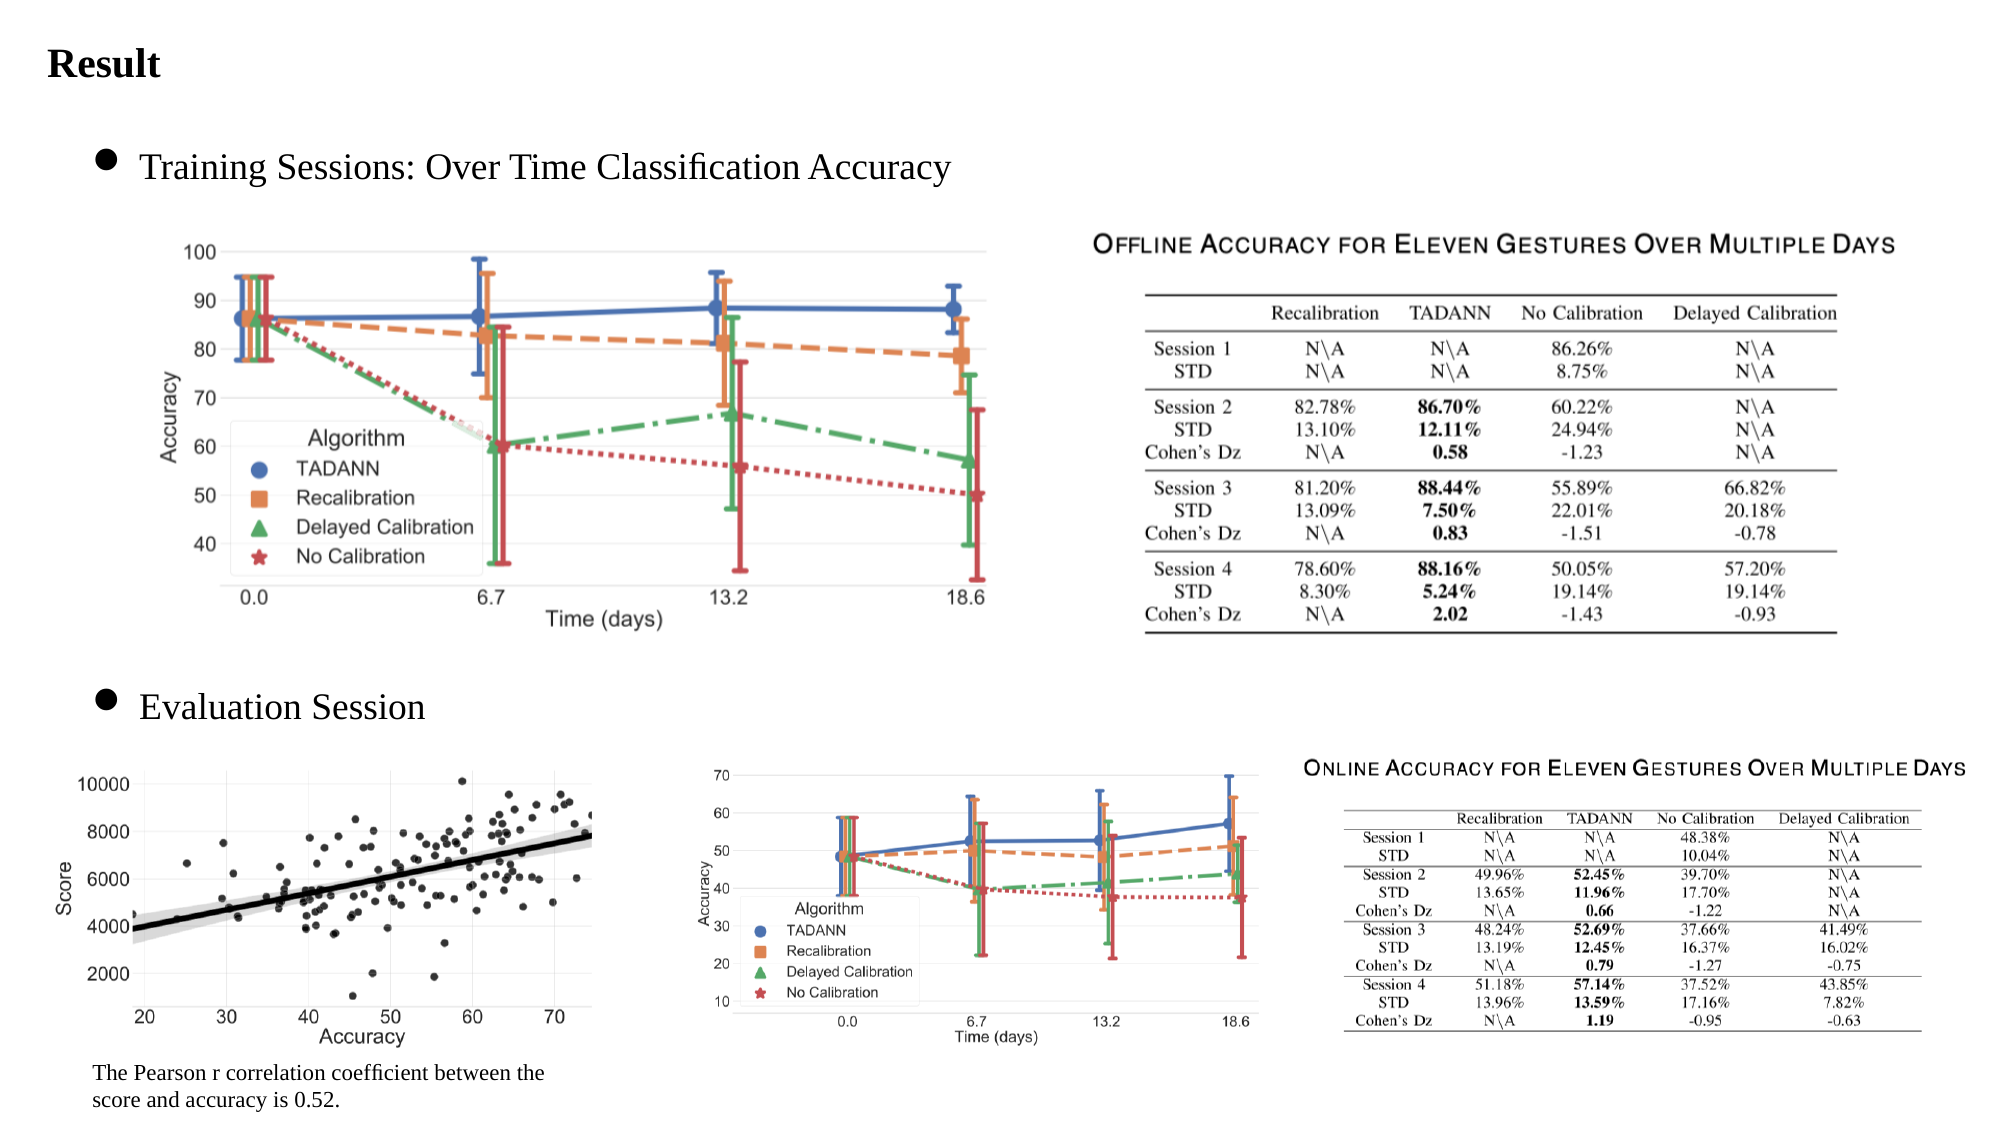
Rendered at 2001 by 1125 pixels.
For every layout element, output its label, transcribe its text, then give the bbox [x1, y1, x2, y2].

text_box Training Sessions: Over Time Classiﬁcation Accuracy Evaluation Session [77, 134, 1923, 735]
picture [1074, 225, 1914, 651]
text_box The Pearson r correlation coefﬁcient between the score and accuracy is 0.52. [77, 1059, 601, 1120]
picture [682, 755, 1271, 1056]
picture [1291, 749, 1975, 1050]
text_box Result [32, 28, 176, 94]
picture [104, 218, 1025, 651]
picture [25, 758, 615, 1059]
